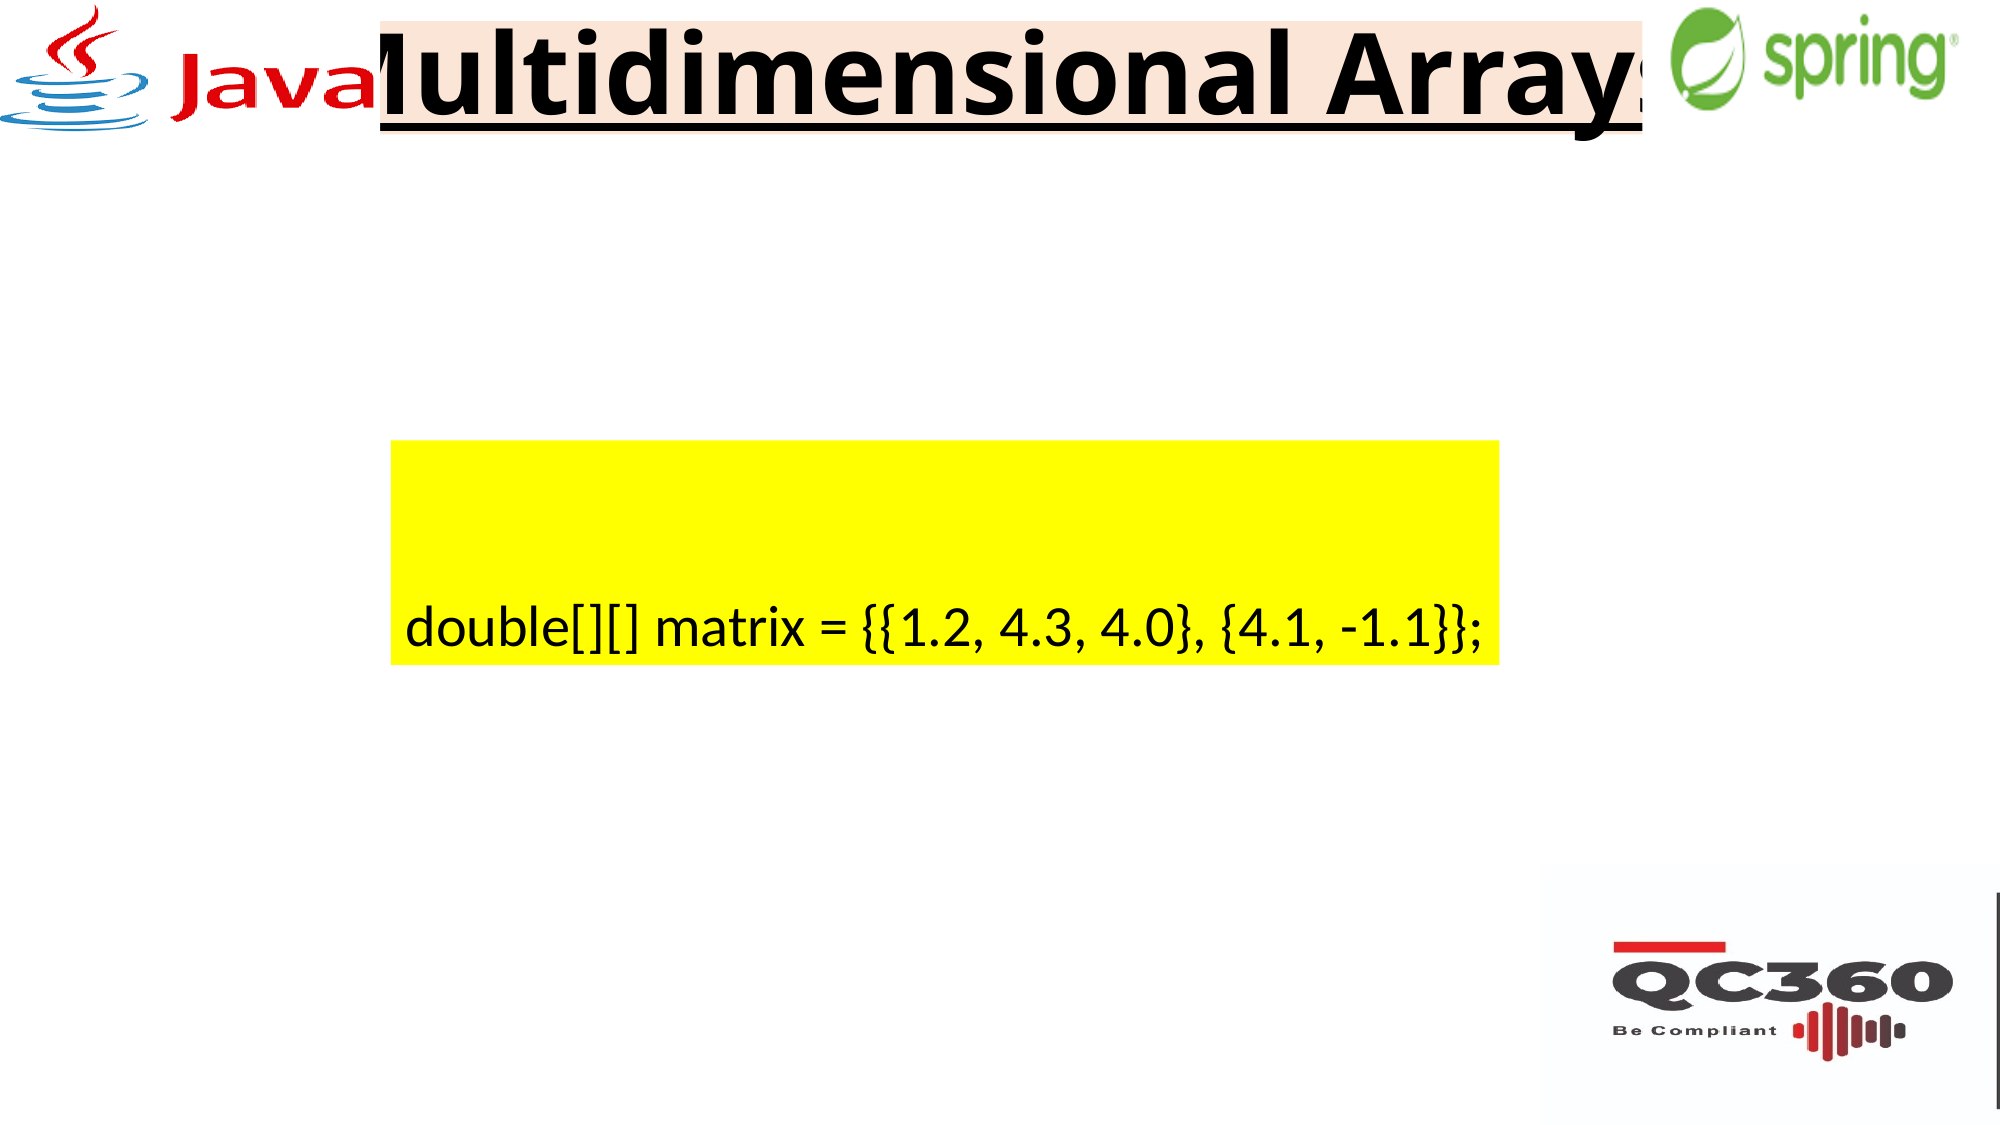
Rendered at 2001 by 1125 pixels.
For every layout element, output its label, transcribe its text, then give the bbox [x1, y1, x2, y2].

title Multidimensional Arrays [381, 21, 1642, 135]
picture [0, 0, 381, 135]
picture [1541, 865, 2000, 1125]
text_box double[][] matrix = {{1.2, 4.3, 4.0}, {4.1, -1.1}}; [390, 440, 1500, 665]
picture [1642, 0, 1994, 135]
